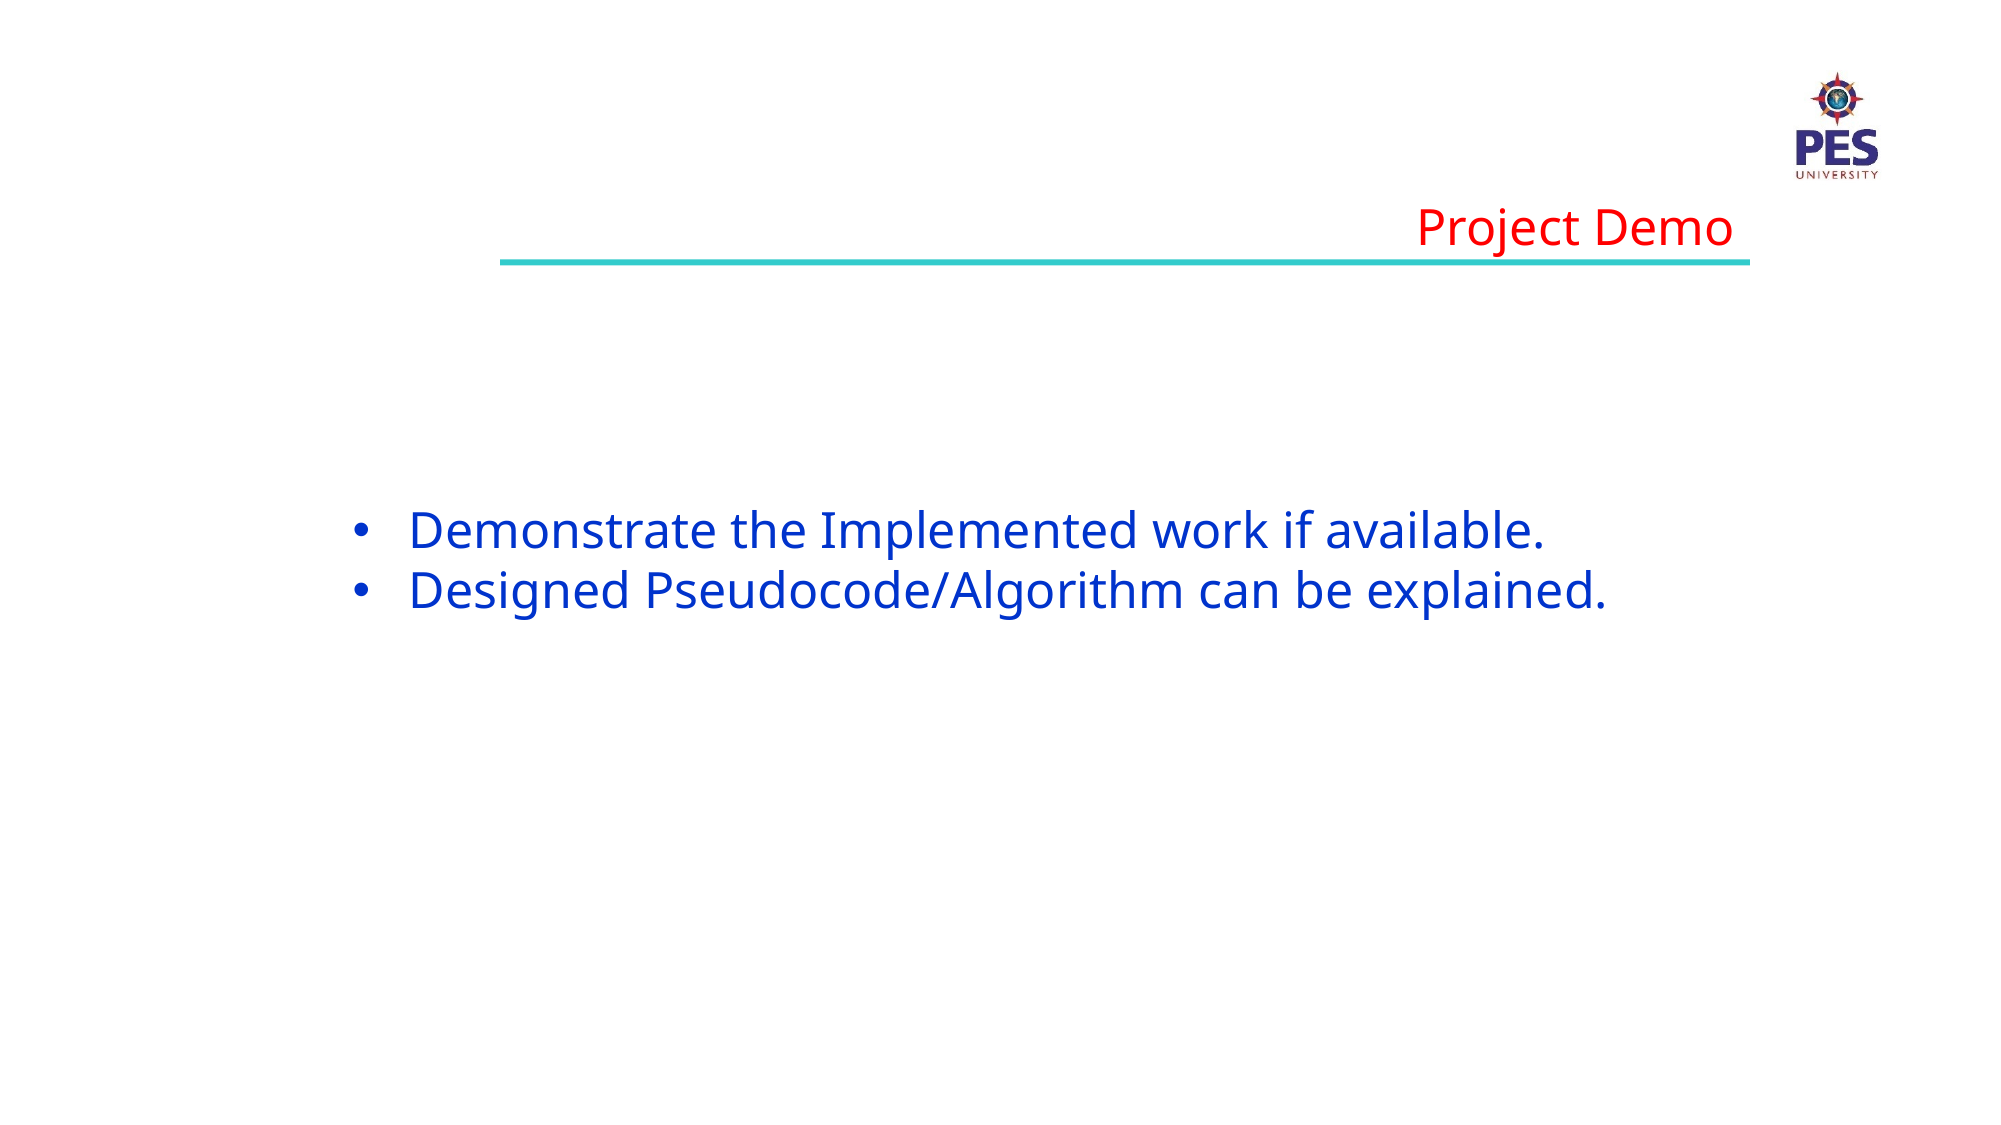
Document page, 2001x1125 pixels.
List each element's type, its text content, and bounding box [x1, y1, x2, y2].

picture [1749, 37, 1925, 213]
text_box Project Demo [474, 187, 1750, 264]
text_box Demonstrate the Implemented work if available. Designed Pseudocode/Algorithm can be explained. [337, 299, 1850, 818]
